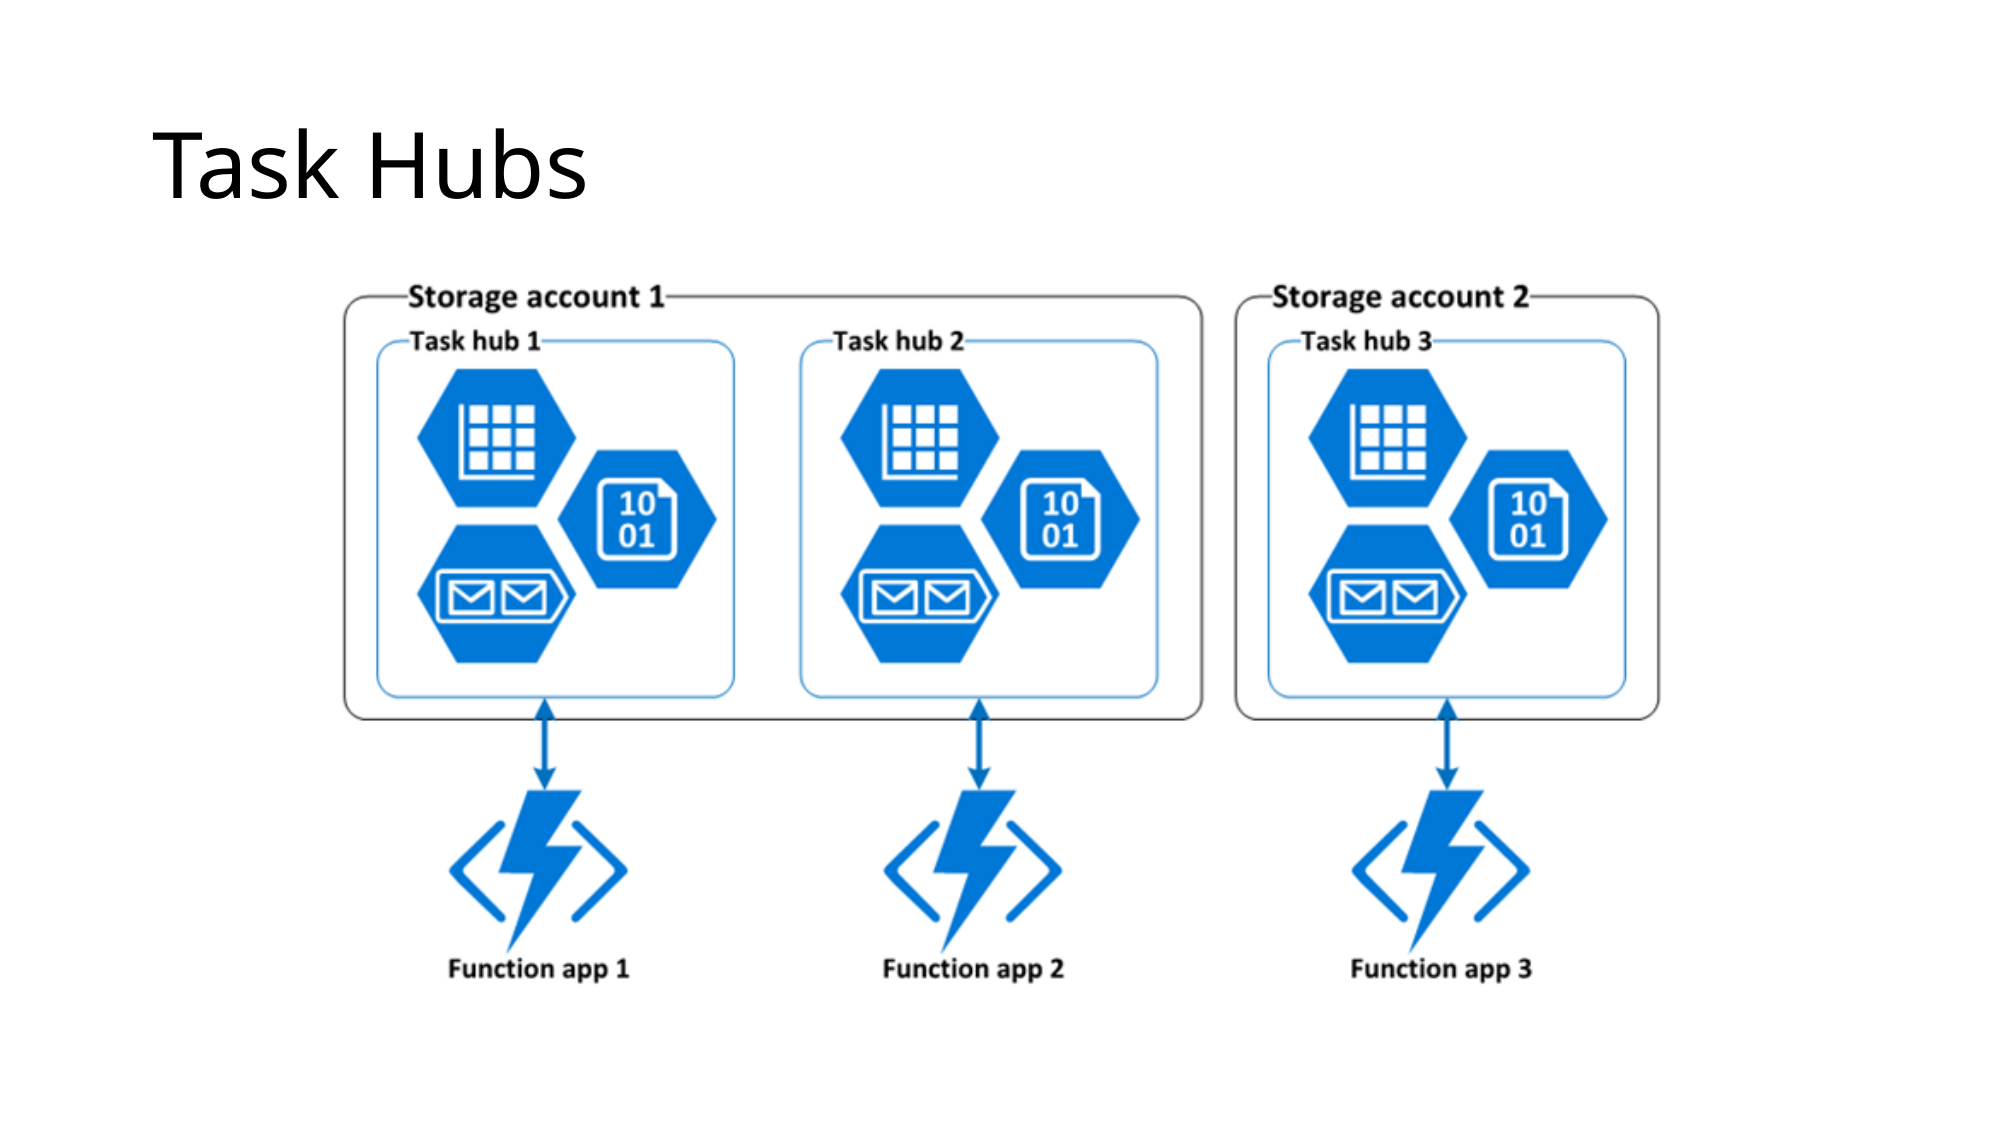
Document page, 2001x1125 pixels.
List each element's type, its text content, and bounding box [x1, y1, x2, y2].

title Task Hubs [137, 59, 1863, 278]
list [334, 277, 1666, 1006]
